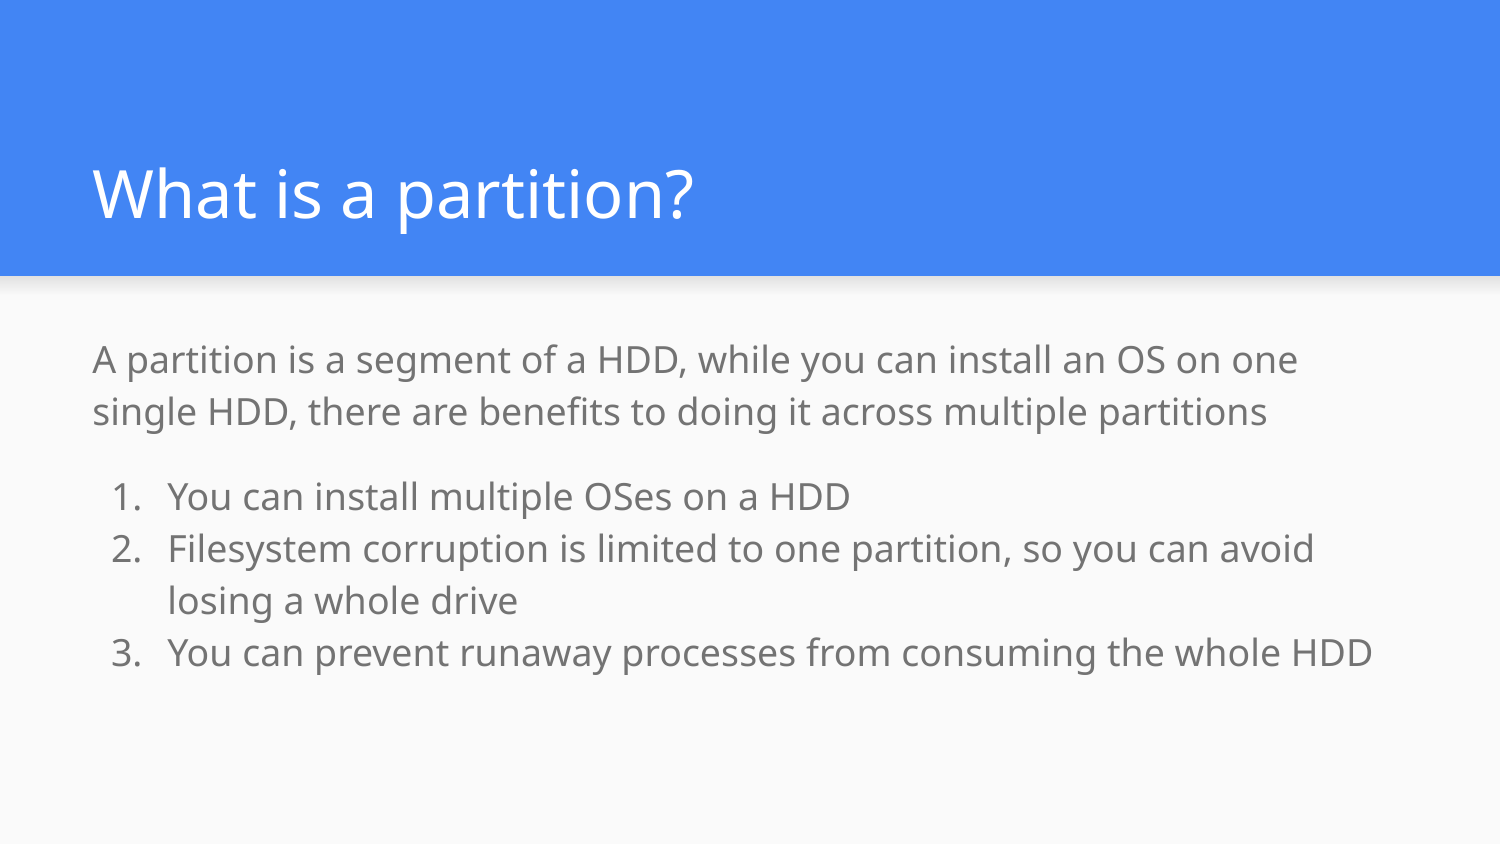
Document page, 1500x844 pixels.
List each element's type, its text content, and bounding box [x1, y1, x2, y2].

title What is a partition? [77, 121, 1427, 248]
list A partition is a segment of a HDD, while you can install an OS on one single HDD, there are benefits to doing it across multiple partitions You can install multiple OSes on a HDD Filesystem corruption is limited to one partition, so you can avoid losing a whole drive You can prevent runaway processes from consuming the whole HDD [77, 314, 1427, 760]
